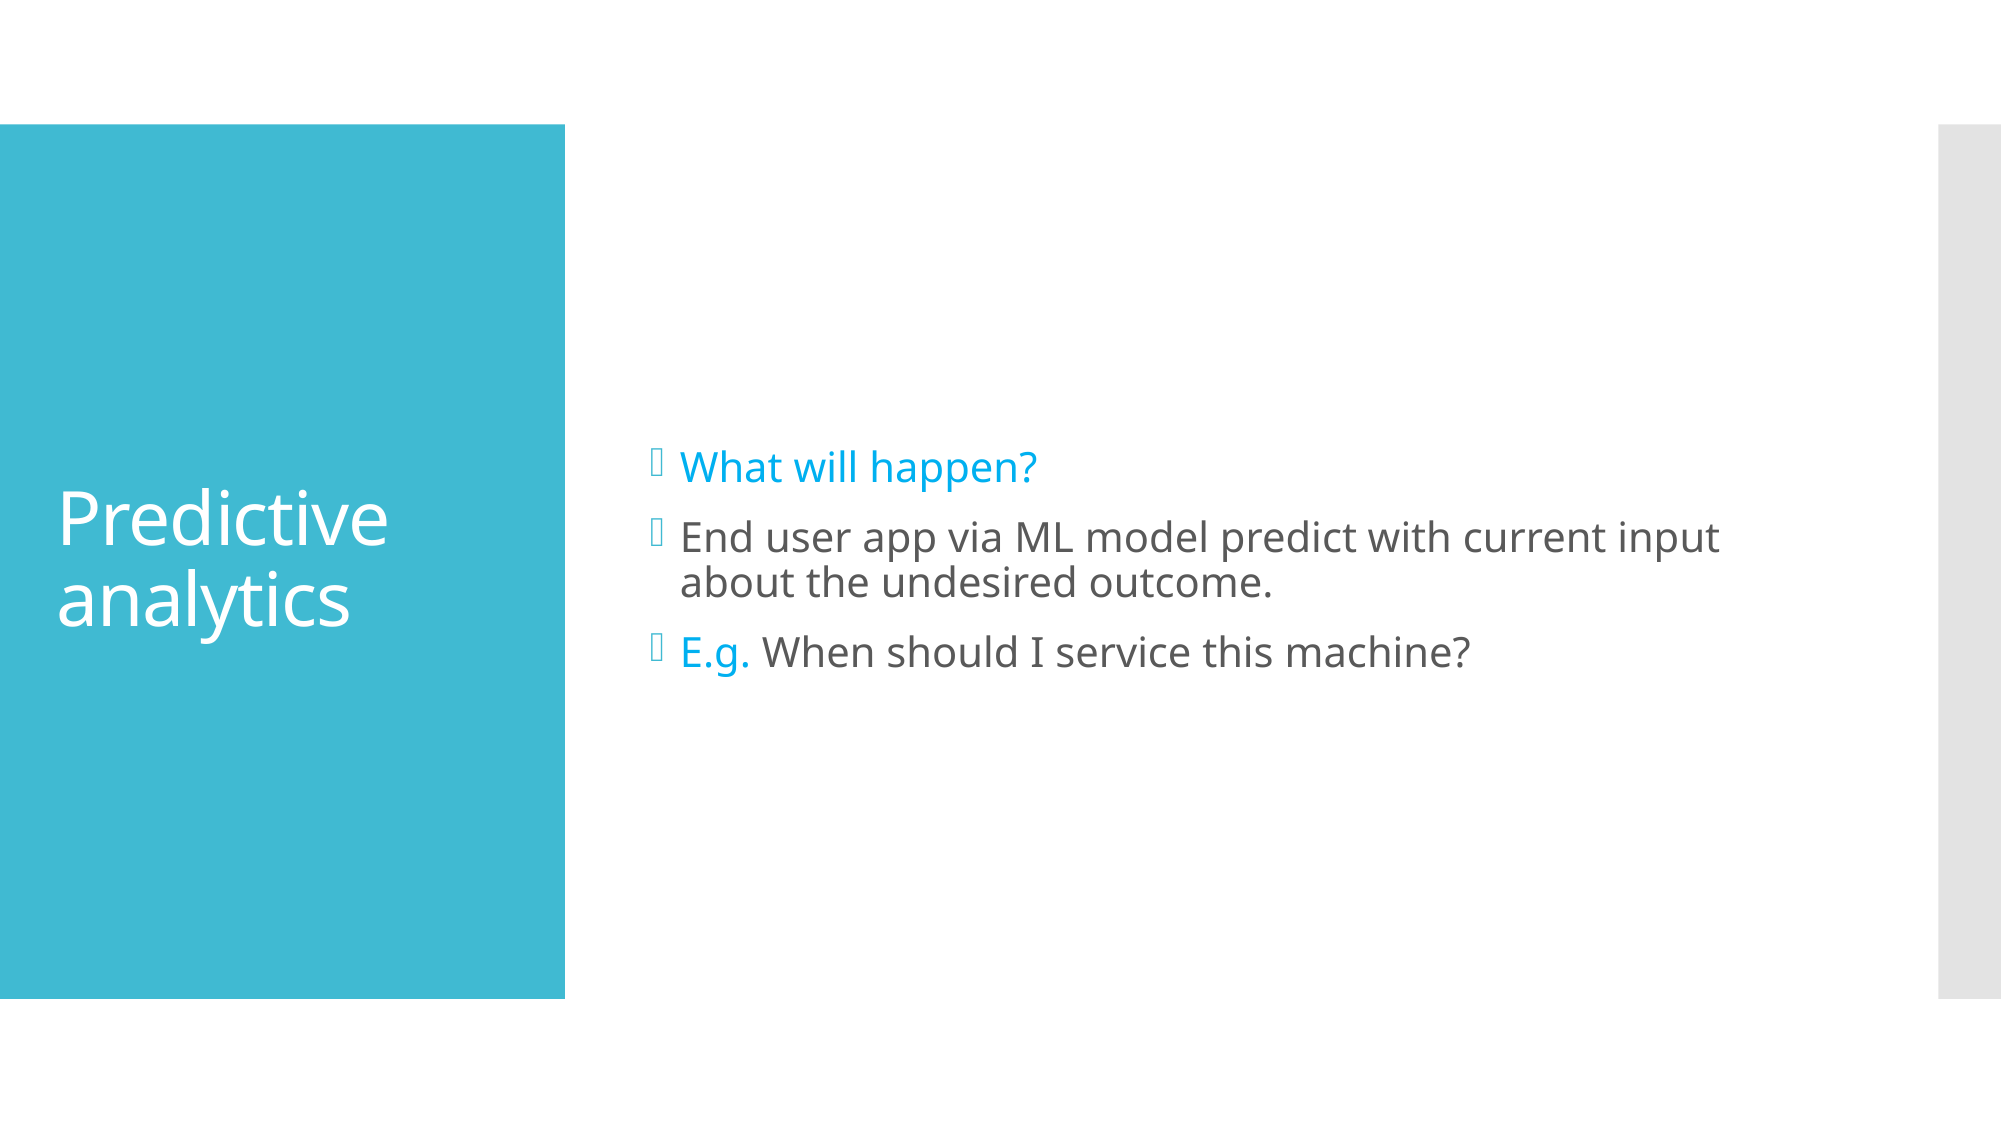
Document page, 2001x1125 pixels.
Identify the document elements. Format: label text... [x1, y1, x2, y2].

title Predictive analytics [41, 184, 525, 940]
list What will happen? End user app via ML model predict with current input about the undesired outcome. E.g. When should I service this machine? [634, 141, 1835, 982]
